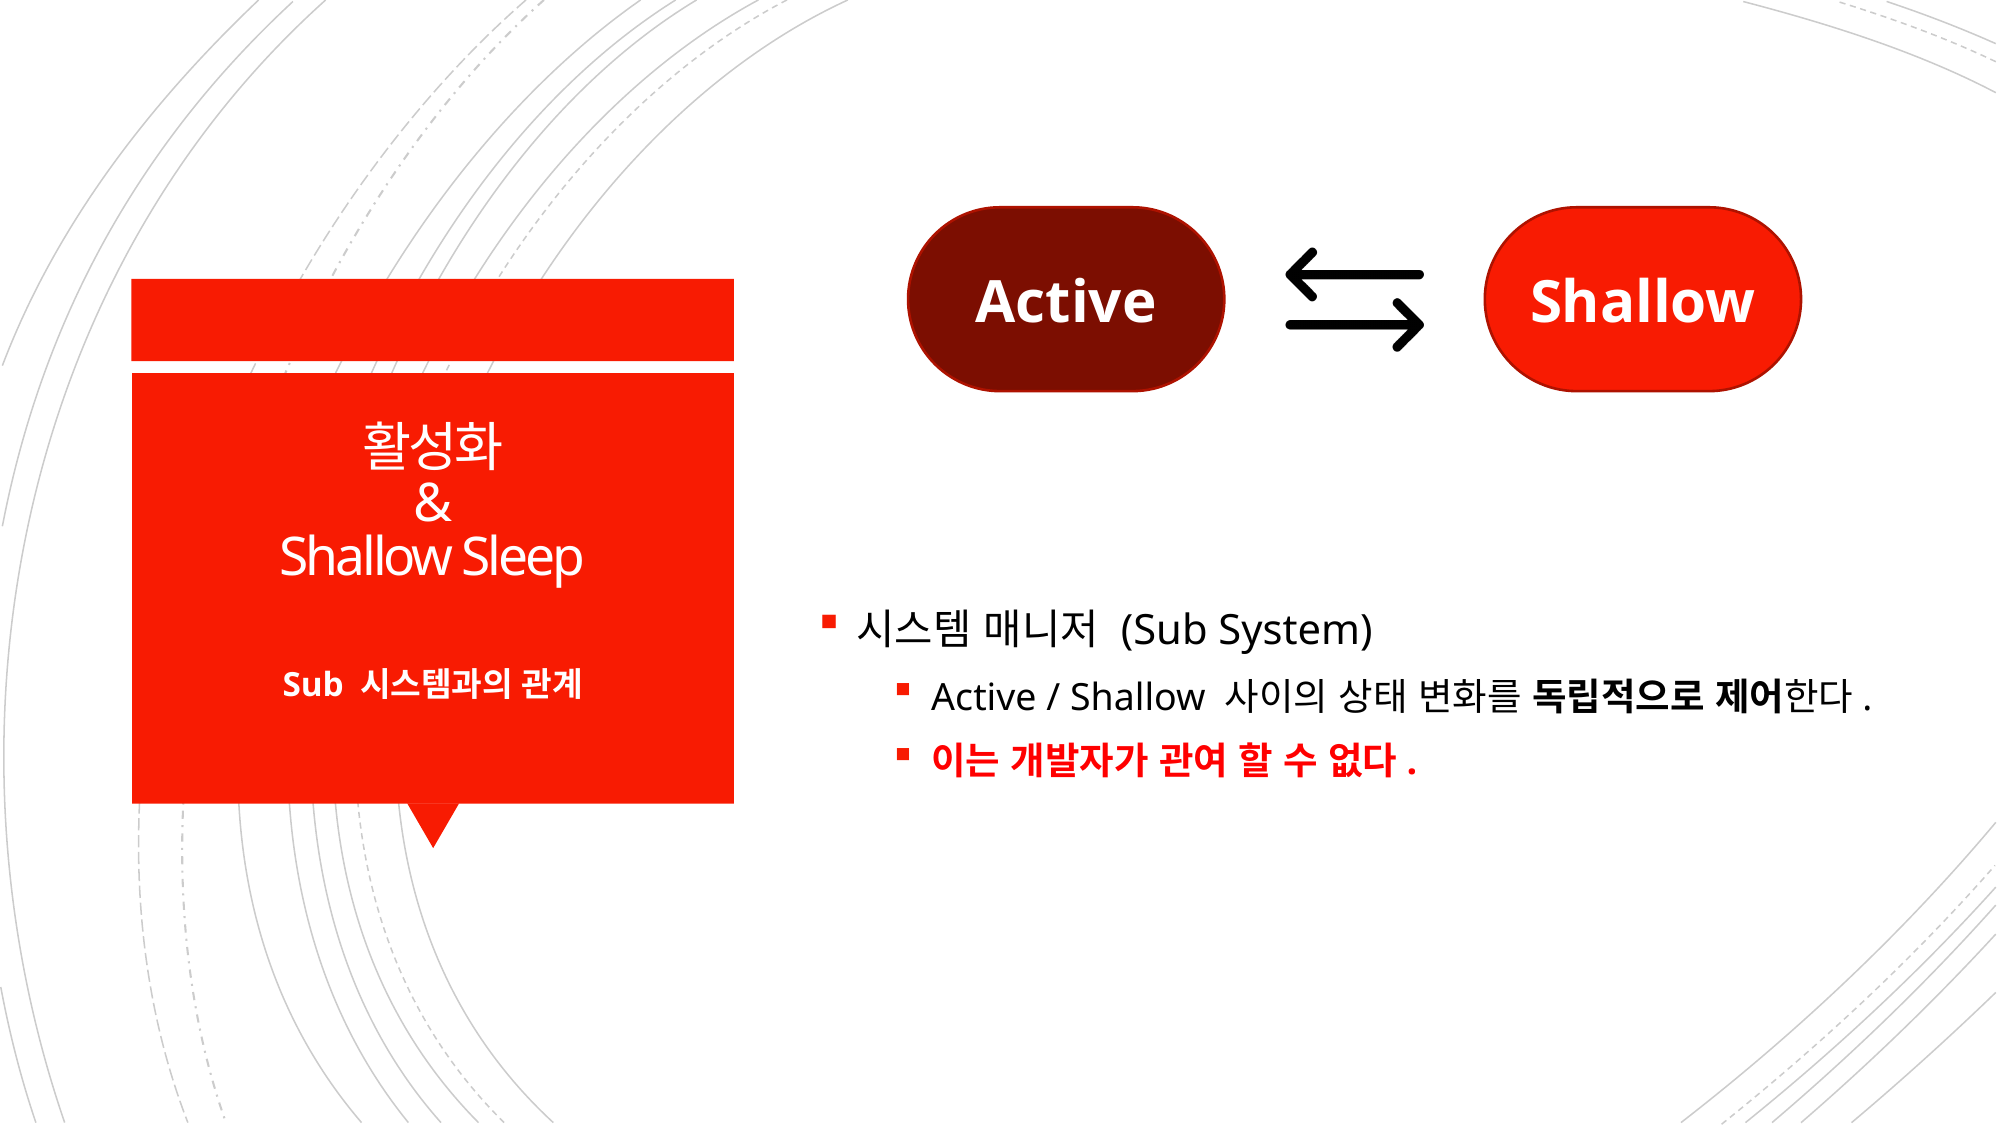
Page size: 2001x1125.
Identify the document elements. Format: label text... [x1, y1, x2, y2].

list 시스템 매니저 (Sub System) Active / Shallow 사이의 상태 변화를 독립적으로 제어한다. 이는 개발자가 관여 할 수 없다. [803, 456, 1926, 919]
picture [1279, 223, 1430, 375]
text_box Shallow [1483, 205, 1803, 393]
list Sub 시스템과의 관계 [145, 587, 721, 788]
text_box Active [906, 205, 1226, 393]
title 활성화 & Shallow Sleep [145, 385, 721, 587]
